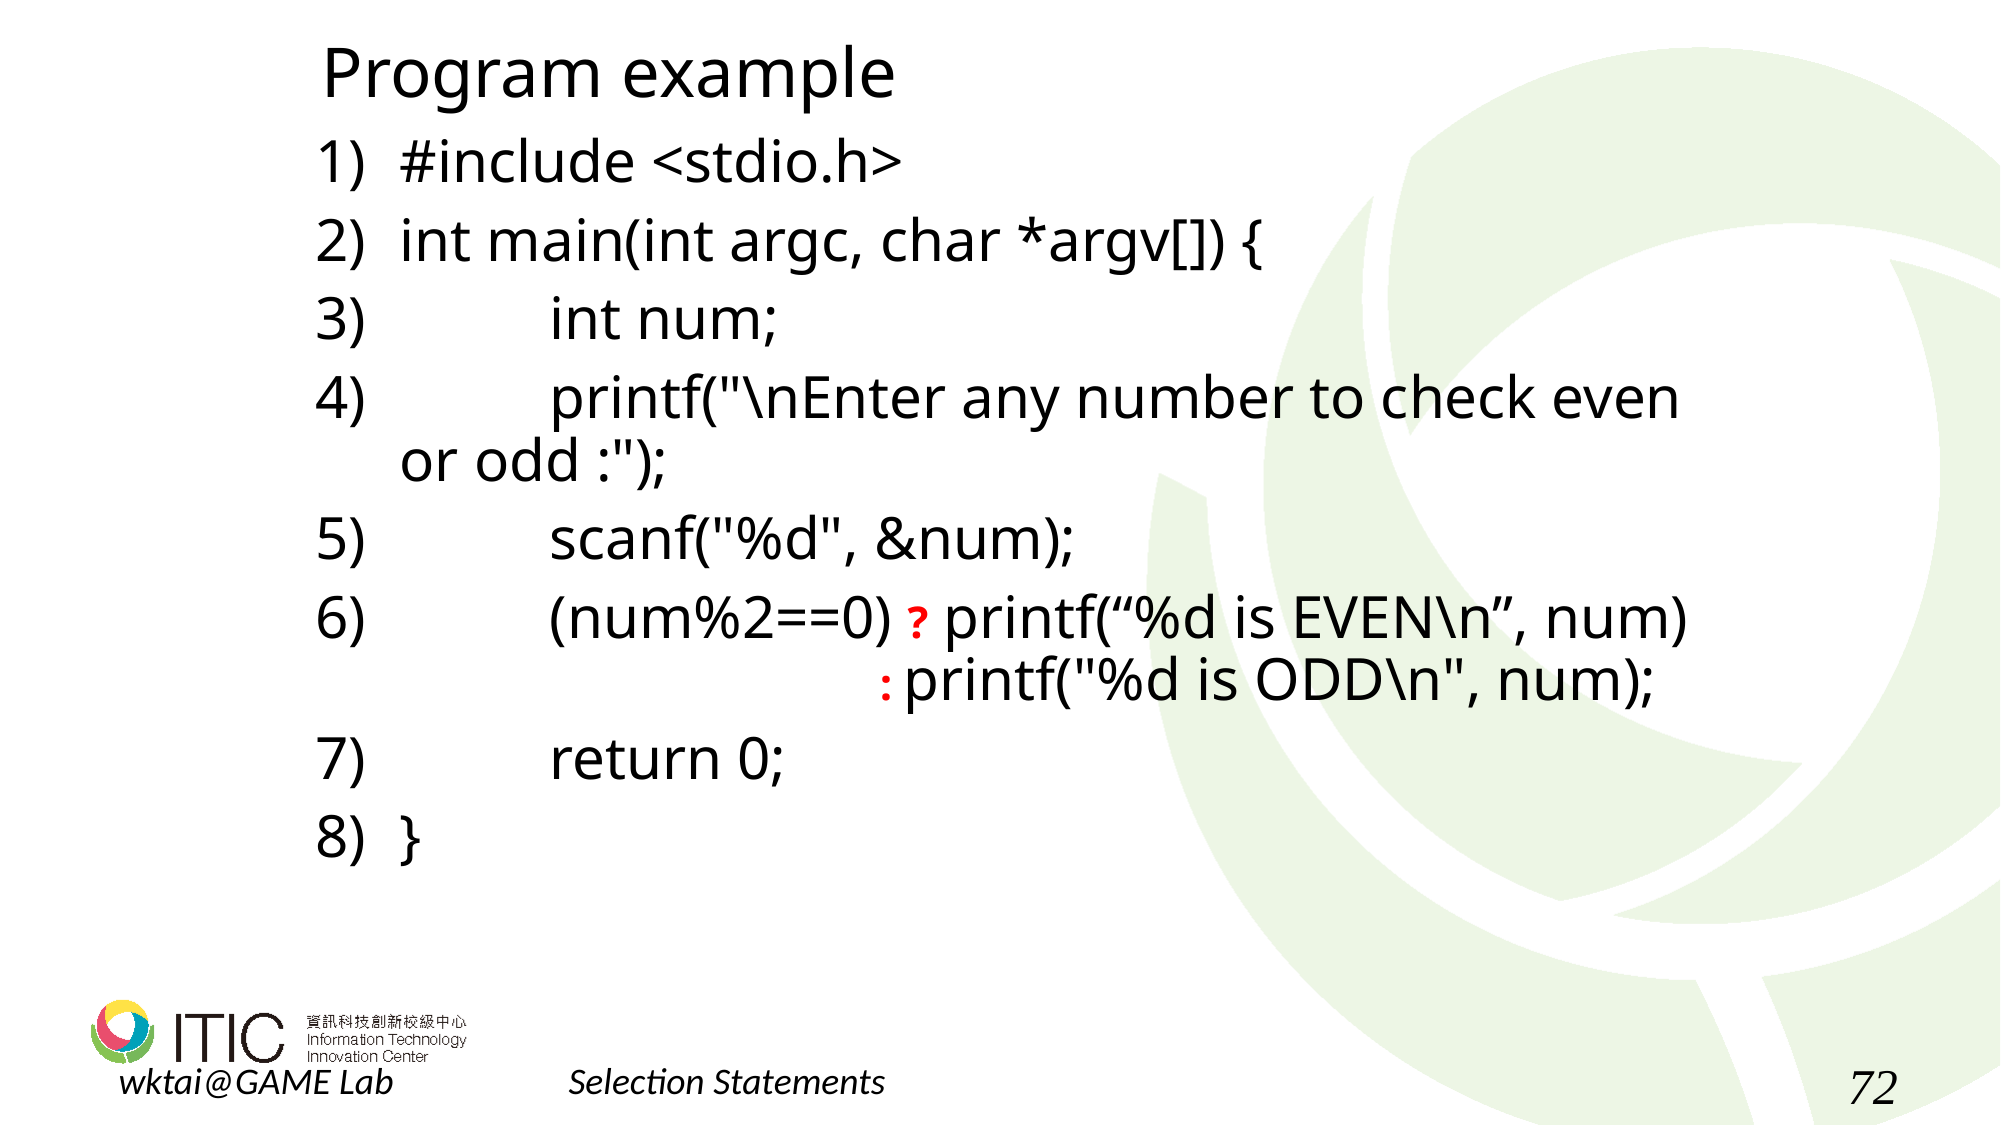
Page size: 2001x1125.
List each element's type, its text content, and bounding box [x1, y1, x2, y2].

picture [0, 0, 2001, 1125]
title Program example [306, 0, 1732, 125]
list #include <stdio.h> int main(int argc, char *argv[]) { int num; printf("\nEnter any number to check even or odd :"); scanf("%d", &num); (num%2==0) ? printf(“%d is EVEN\n”, num) : printf("%d is ODD\n", num); return 0; } [288, 125, 1750, 968]
